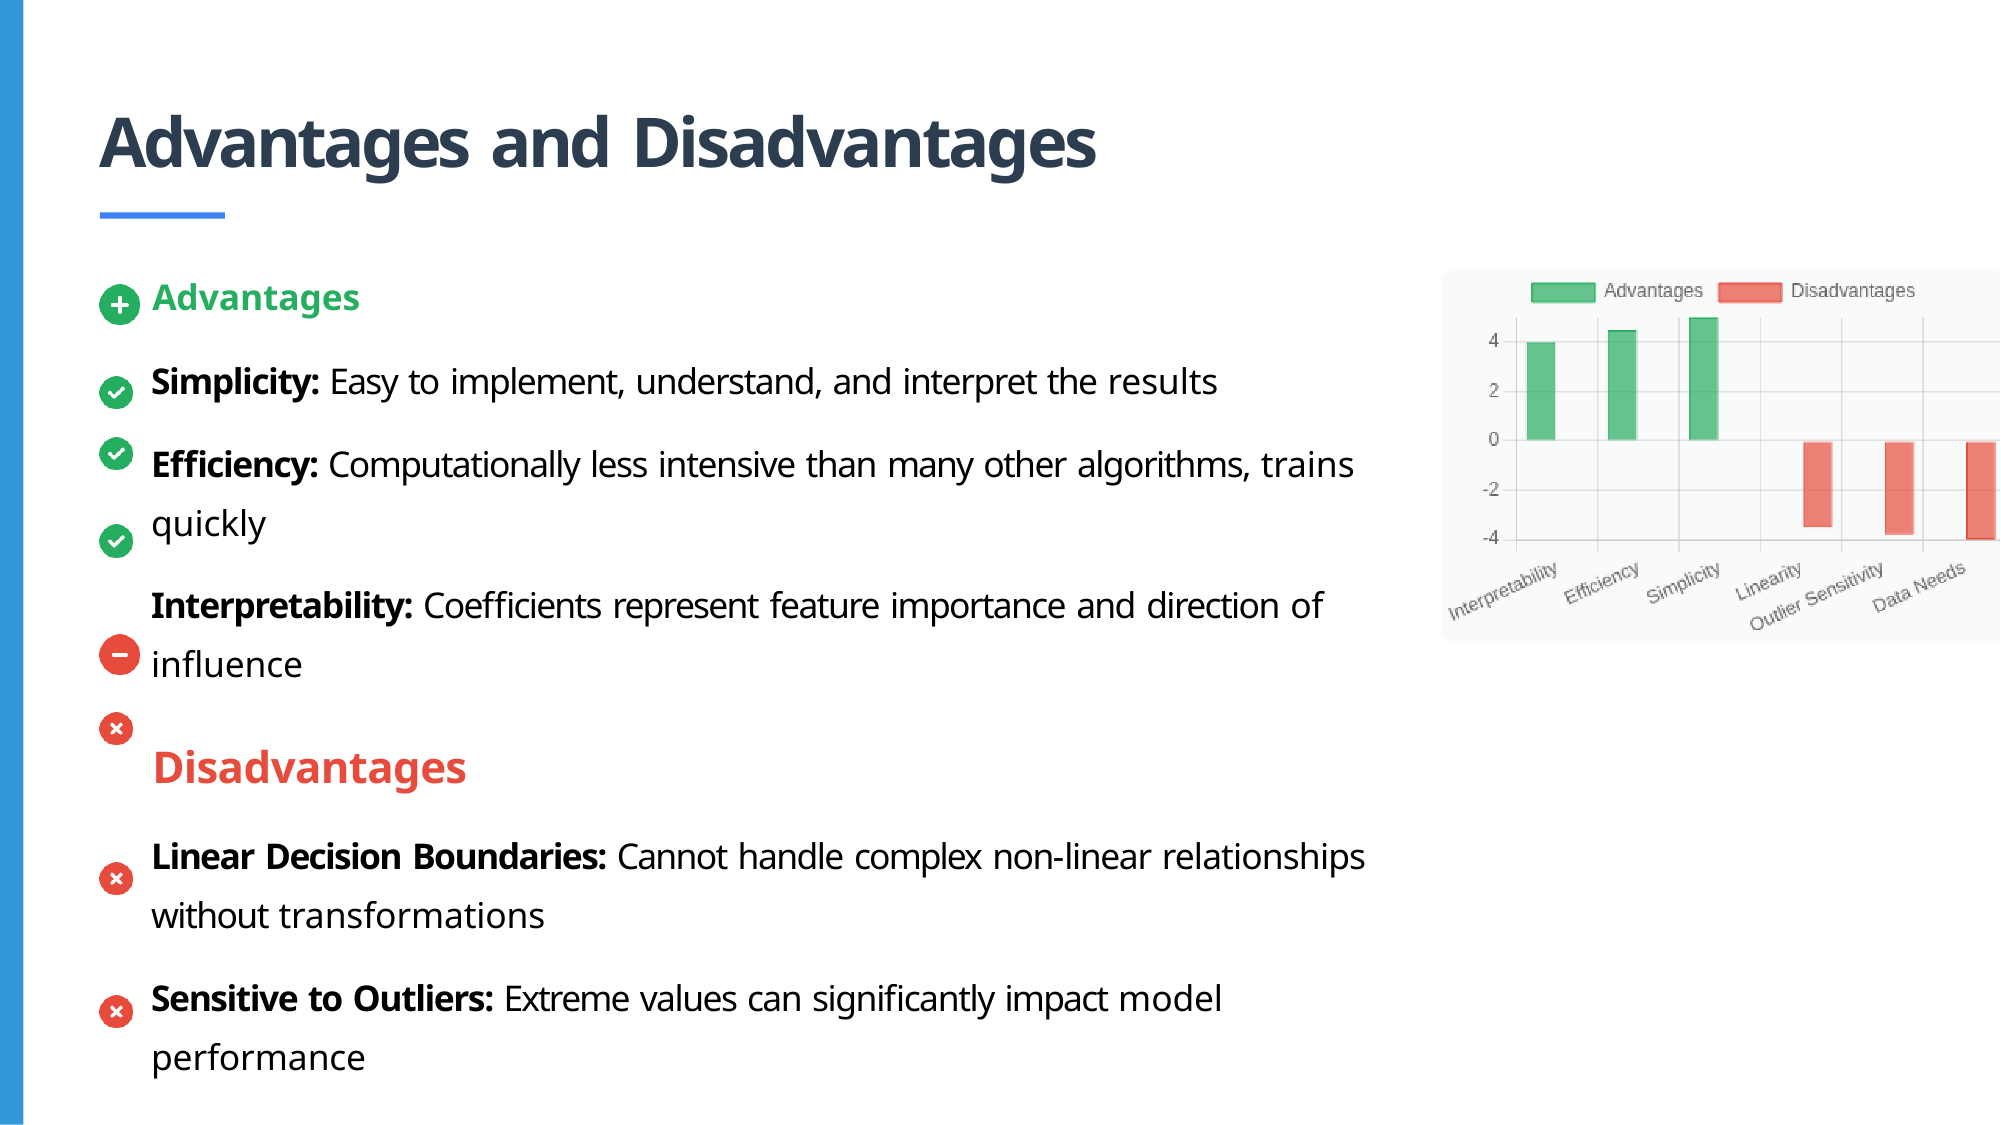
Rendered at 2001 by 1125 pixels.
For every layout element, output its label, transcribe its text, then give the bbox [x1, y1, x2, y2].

picture [99, 284, 141, 325]
picture [1441, 267, 2000, 644]
picture [99, 524, 133, 558]
picture [99, 862, 133, 896]
text_box [0, 0, 24, 1125]
picture [99, 994, 133, 1028]
picture [99, 437, 133, 470]
picture [99, 712, 133, 746]
picture [99, 376, 133, 410]
title Advantages and Disadvantages [97, 95, 1491, 287]
picture [99, 634, 141, 676]
text_box Advantages Simplicity: Easy to implement, understand, and interpret the results Efficiency: Computationally less intensive than many other algorithms, trains quickly Interpretability: Coefficients represent feature importance and direction of influence Disadvantages Linear Decision Boundaries: Cannot handle complex non-linear relationships without transformations Sensitive to Outliers: Extreme values can significantly impact model performance Large Dataset Requirement: Needs sufficient data for reliable probability estimates [149, 272, 1450, 1125]
